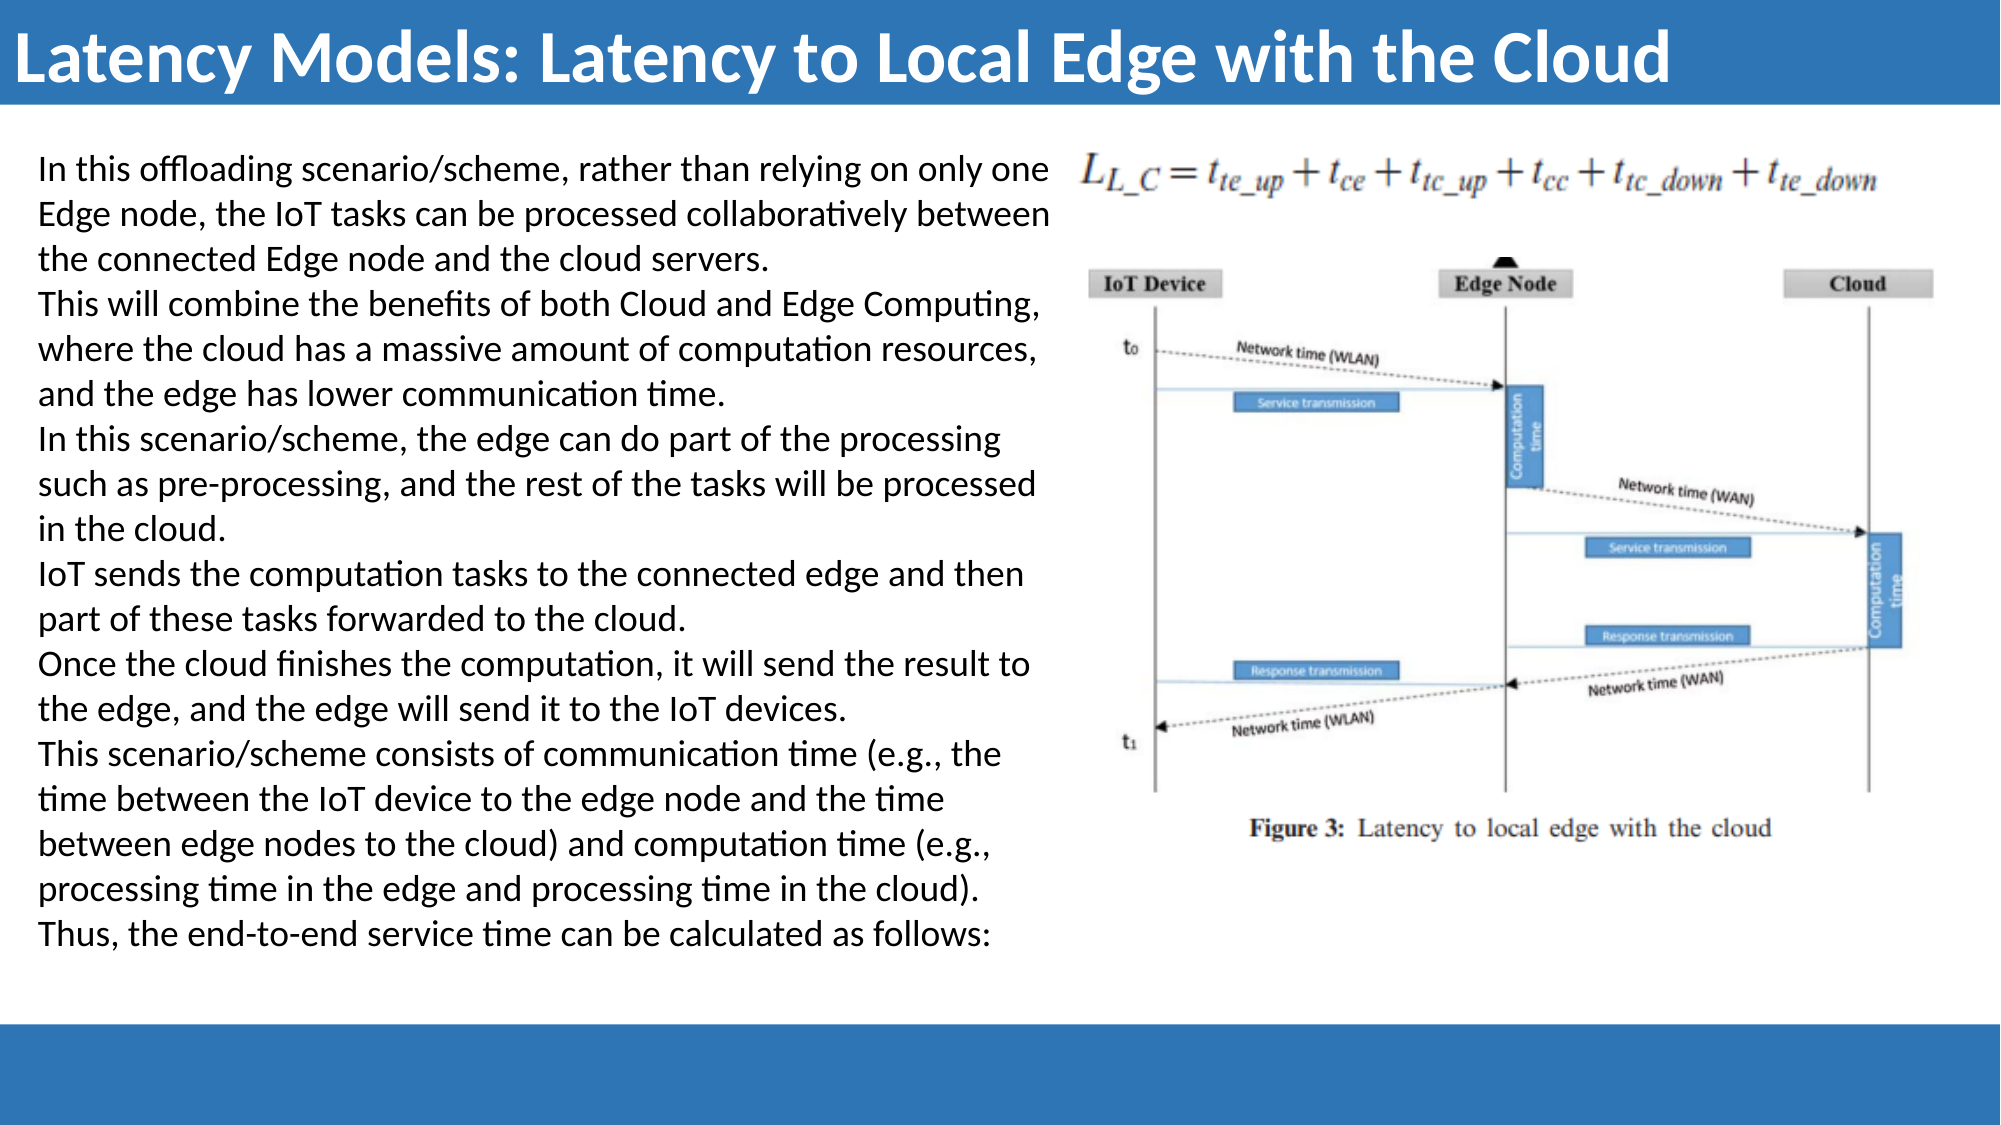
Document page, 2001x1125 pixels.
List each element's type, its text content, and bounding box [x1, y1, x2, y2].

text_box [0, 1024, 2000, 1125]
text_box Latency Models: Latency to Local Edge with the Cloud [0, 0, 2000, 105]
picture [1038, 126, 2000, 872]
text_box In this offloading scenario/scheme, rather than relying on only one Edge node, the IoT tasks can be processed collaboratively between the connected Edge node and the cloud servers. This will combine the benefits of both Cloud and Edge Computing, where the cloud has a massive amount of computation resources, and the edge has lower communication time. In this scenario/scheme, the edge can do part of the processing such as pre-processing, and the rest of the tasks will be processed in the cloud. IoT sends the computation tasks to the connected edge and then part of these tasks forwarded to the cloud. Once the cloud finishes the computation, it will send the result to the edge, and the edge will send it to the IoT devices. This scenario/scheme consists of communication time (e.g., the time between the IoT device to the edge node and the time between edge nodes to the cloud) and computation time (e.g., processing time in the edge and processing time in the cloud). Thus, the end-to-end service time can be calculated as follows: [23, 136, 1082, 962]
